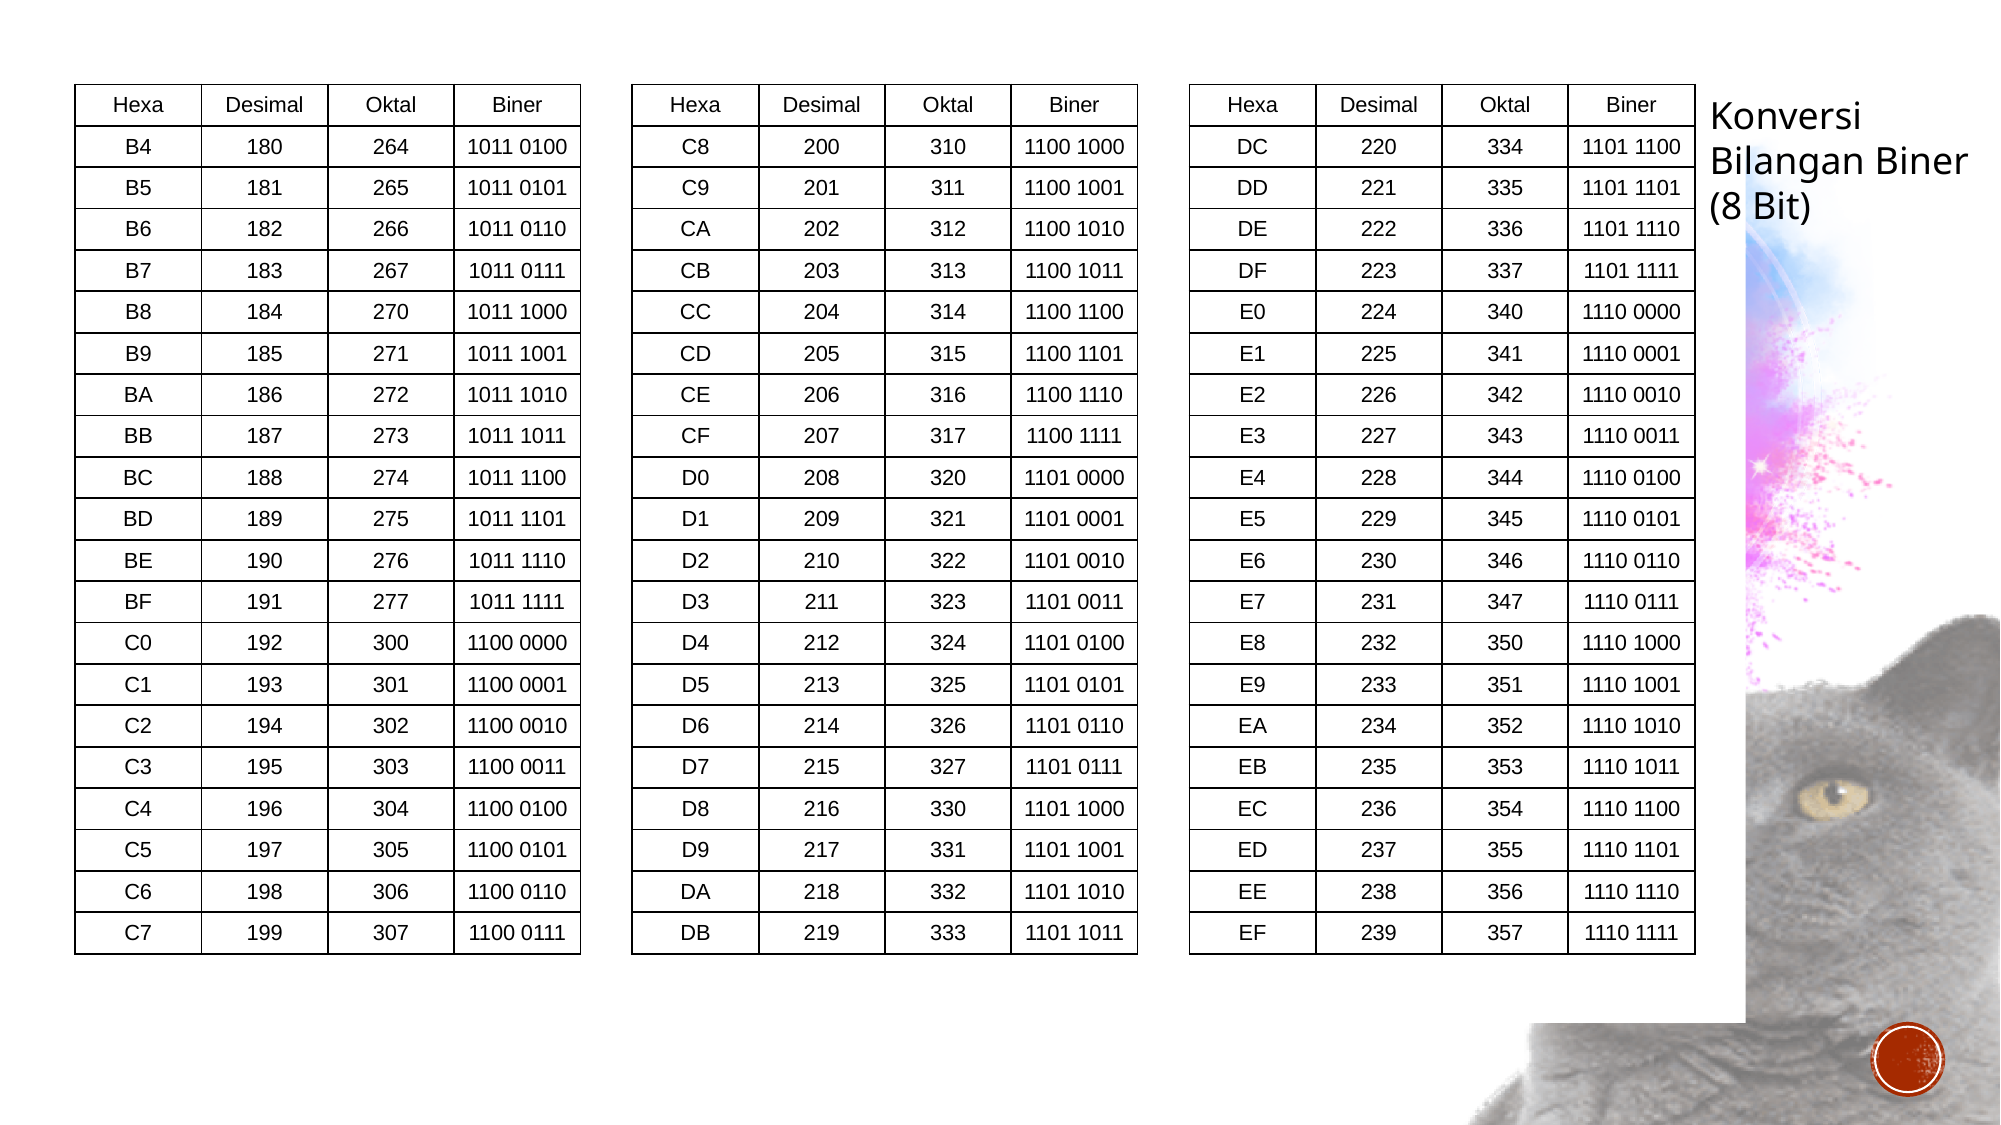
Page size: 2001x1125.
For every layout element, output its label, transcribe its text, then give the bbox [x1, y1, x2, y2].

table_cell 205 [760, 334, 884, 373]
table_cell 302 [329, 706, 453, 746]
table_cell 1100 1101 [1012, 334, 1137, 373]
table_cell 1110 1100 [1569, 789, 1694, 829]
table_cell 210 [760, 541, 884, 580]
table_cell 357 [1443, 913, 1567, 953]
table_cell C8 [633, 127, 758, 166]
table_cell 221 [1317, 168, 1441, 208]
table_cell 1101 1100 [1569, 127, 1694, 166]
table_cell 275 [329, 499, 453, 539]
table_cell 335 [1443, 168, 1567, 208]
table_cell 1011 1100 [455, 458, 580, 497]
table_cell 184 [202, 292, 327, 332]
table_cell 185 [202, 334, 327, 373]
table_cell 1101 1110 [1569, 209, 1694, 249]
table_cell 271 [329, 334, 453, 373]
table_cell ED [1190, 830, 1315, 870]
table_cell 317 [886, 416, 1010, 456]
table_cell 1100 0001 [455, 665, 580, 704]
table_cell 203 [760, 251, 884, 290]
table_cell 215 [760, 748, 884, 787]
table_cell E2 [1190, 375, 1315, 415]
table_cell 1011 1010 [455, 375, 580, 415]
table_cell 1100 0100 [455, 789, 580, 829]
table_cell 226 [1317, 375, 1441, 415]
table_header Biner [1012, 85, 1137, 125]
table_cell 1110 0000 [1569, 292, 1694, 332]
table_cell 224 [1317, 292, 1441, 332]
table_cell 276 [329, 541, 453, 580]
table_cell 1100 1001 [1012, 168, 1137, 208]
table_cell 325 [886, 665, 1010, 704]
table_cell 316 [886, 375, 1010, 415]
table_cell B9 [76, 334, 201, 373]
table_header Desimal [1317, 85, 1441, 125]
table_cell DE [1190, 209, 1315, 249]
table_header Desimal [202, 85, 327, 125]
table_cell 1101 1101 [1569, 168, 1694, 208]
table_cell 231 [1317, 582, 1441, 622]
table_cell 1110 1001 [1569, 665, 1694, 704]
table_cell D7 [633, 748, 758, 787]
table_cell 193 [202, 665, 327, 704]
table_cell EC [1190, 789, 1315, 829]
table_cell 1101 0101 [1012, 665, 1137, 704]
table_cell CC [633, 292, 758, 332]
table_cell 239 [1317, 913, 1441, 953]
table_cell 305 [329, 830, 453, 870]
table_cell 186 [202, 375, 327, 415]
table_cell D0 [633, 458, 758, 497]
table_cell DA [633, 872, 758, 911]
table_cell 351 [1443, 665, 1567, 704]
table_cell 213 [760, 665, 884, 704]
table_cell 304 [329, 789, 453, 829]
table_cell 1011 1001 [455, 334, 580, 373]
table_cell 337 [1443, 251, 1567, 290]
table_cell 270 [329, 292, 453, 332]
text_box [24, 24, 1747, 1024]
table_cell 218 [760, 872, 884, 911]
table_cell 330 [886, 789, 1010, 829]
table_cell 356 [1443, 872, 1567, 911]
table_cell D2 [633, 541, 758, 580]
table_cell CD [633, 334, 758, 373]
table_cell 350 [1443, 623, 1567, 663]
table_header Oktal [886, 85, 1010, 125]
table_cell DB [633, 913, 758, 953]
table_cell 1110 1010 [1569, 706, 1694, 746]
table_cell 264 [329, 127, 453, 166]
table_cell 1110 1110 [1569, 872, 1694, 911]
table_cell 312 [886, 209, 1010, 249]
table_cell 234 [1317, 706, 1441, 746]
table_cell 200 [760, 127, 884, 166]
table_cell 227 [1317, 416, 1441, 456]
table_cell E1 [1190, 334, 1315, 373]
table_cell 197 [202, 830, 327, 870]
table_cell 182 [202, 209, 327, 249]
table_cell 1110 0100 [1569, 458, 1694, 497]
table_cell 208 [760, 458, 884, 497]
table_cell C4 [76, 789, 201, 829]
table_cell 225 [1317, 334, 1441, 373]
table_cell 232 [1317, 623, 1441, 663]
table_cell EA [1190, 706, 1315, 746]
table_cell 1110 0001 [1569, 334, 1694, 373]
table_cell 326 [886, 706, 1010, 746]
table_cell 1101 1001 [1012, 830, 1137, 870]
table_cell 191 [202, 582, 327, 622]
table_header Oktal [329, 85, 453, 125]
table_cell 228 [1317, 458, 1441, 497]
table_cell 217 [760, 830, 884, 870]
table_cell E5 [1190, 499, 1315, 539]
table_cell 321 [886, 499, 1010, 539]
table_cell 314 [886, 292, 1010, 332]
table_cell 212 [760, 623, 884, 663]
table_cell 230 [1317, 541, 1441, 580]
table_cell BC [76, 458, 201, 497]
table_header Hexa [1190, 85, 1315, 125]
table_cell 1110 0111 [1569, 582, 1694, 622]
table_cell BA [76, 375, 201, 415]
table_cell 1011 0101 [455, 168, 580, 208]
table_cell 209 [760, 499, 884, 539]
table_cell 219 [760, 913, 884, 953]
table_cell 1101 0110 [1012, 706, 1137, 746]
table_cell EE [1190, 872, 1315, 911]
table_cell D3 [633, 582, 758, 622]
table_cell D4 [633, 623, 758, 663]
table_cell 341 [1443, 334, 1567, 373]
table_cell 1100 1000 [1012, 127, 1137, 166]
table_cell 1100 0110 [455, 872, 580, 911]
table_cell EB [1190, 748, 1315, 787]
table_cell 315 [886, 334, 1010, 373]
table_cell 38 [0, 0, 2000, 1125]
table_cell BE [76, 541, 201, 580]
table_cell 346 [1443, 541, 1567, 580]
table_cell 222 [1317, 209, 1441, 249]
table_cell 342 [1443, 375, 1567, 415]
table_cell 1100 1011 [1012, 251, 1137, 290]
table_cell D8 [633, 789, 758, 829]
table_cell 1011 1111 [455, 582, 580, 622]
table_cell 1110 0011 [1569, 416, 1694, 456]
table_cell 207 [760, 416, 884, 456]
table_cell 355 [1443, 830, 1567, 870]
table_cell 198 [202, 872, 327, 911]
table_cell B6 [76, 209, 201, 249]
table_cell B8 [76, 292, 201, 332]
table_cell CB [633, 251, 758, 290]
table_cell 353 [1443, 748, 1567, 787]
table_cell 344 [1443, 458, 1567, 497]
table_cell C7 [76, 913, 201, 953]
table_cell 345 [1443, 499, 1567, 539]
table_cell 311 [886, 168, 1010, 208]
table_cell 229 [1317, 499, 1441, 539]
table_cell EF [1190, 913, 1315, 953]
table_cell 1011 1000 [455, 292, 580, 332]
table_header Oktal [1443, 85, 1567, 125]
table_cell 1110 1000 [1569, 623, 1694, 663]
table_cell 1101 0000 [1012, 458, 1137, 497]
table_cell 320 [886, 458, 1010, 497]
table_cell 236 [1317, 789, 1441, 829]
table_cell 233 [1317, 665, 1441, 704]
table_cell 1100 0111 [455, 913, 580, 953]
table_cell 187 [202, 416, 327, 456]
table_cell 237 [1317, 830, 1441, 870]
table_header Hexa [76, 85, 201, 125]
table_cell 216 [760, 789, 884, 829]
table_cell 277 [329, 582, 453, 622]
table_cell DF [1190, 251, 1315, 290]
table_cell 343 [1443, 416, 1567, 456]
table_cell 1100 0101 [455, 830, 580, 870]
table_cell 352 [1443, 706, 1567, 746]
table_cell 333 [886, 913, 1010, 953]
table_cell 274 [329, 458, 453, 497]
table_cell 1011 1110 [455, 541, 580, 580]
table_cell 1011 1011 [455, 416, 580, 456]
table_cell 0073 [1870, 1021, 1946, 1097]
table_cell D1 [633, 499, 758, 539]
table_cell 332 [886, 872, 1010, 911]
table_cell D9 [633, 830, 758, 870]
table_cell 192 [202, 623, 327, 663]
table_header Desimal [760, 85, 884, 125]
table_cell 1101 1011 [1012, 913, 1137, 953]
table_cell 336 [1443, 209, 1567, 249]
table_cell C9 [633, 168, 758, 208]
table_cell 354 [1443, 789, 1567, 829]
table_cell 1011 0111 [455, 251, 580, 290]
table_cell 206 [760, 375, 884, 415]
table_cell 307 [329, 913, 453, 953]
table_cell 180 [202, 127, 327, 166]
table_cell D6 [633, 706, 758, 746]
table_cell BF [76, 582, 201, 622]
table_cell 273 [329, 416, 453, 456]
table_cell 300 [329, 623, 453, 663]
table_cell E7 [1190, 582, 1315, 622]
table_cell 301 [329, 665, 453, 704]
table_cell 1011 1101 [455, 499, 580, 539]
table_cell 272 [329, 375, 453, 415]
table_cell 266 [329, 209, 453, 249]
table_cell 1110 0101 [1569, 499, 1694, 539]
table_cell 1100 0011 [455, 748, 580, 787]
table_cell 1101 1000 [1012, 789, 1137, 829]
table_cell C0 [76, 623, 201, 663]
table_cell 1101 0001 [1012, 499, 1137, 539]
table_cell 235 [1317, 748, 1441, 787]
table_cell C3 [76, 748, 201, 787]
table_cell B4 [76, 127, 201, 166]
table_cell CE [633, 375, 758, 415]
table_cell E9 [1190, 665, 1315, 704]
table_cell 313 [886, 251, 1010, 290]
table_cell C1 [76, 665, 201, 704]
table_cell E6 [1190, 541, 1315, 580]
table_cell 1100 1111 [1012, 416, 1137, 456]
table_cell 238 [1317, 872, 1441, 911]
table_cell B5 [76, 168, 201, 208]
table_cell 1011 0100 [455, 127, 580, 166]
table_cell D5 [633, 665, 758, 704]
table_cell CF [633, 416, 758, 456]
table_cell 324 [886, 623, 1010, 663]
table_cell 1101 0010 [1012, 541, 1137, 580]
table_cell E8 [1190, 623, 1315, 663]
table_cell 331 [886, 830, 1010, 870]
table_cell 214 [760, 706, 884, 746]
table_cell 195 [202, 748, 327, 787]
table_cell 189 [202, 499, 327, 539]
table_cell 347 [1443, 582, 1567, 622]
table_cell 1110 1011 [1569, 748, 1694, 787]
table_cell E4 [1190, 458, 1315, 497]
table_cell 190 [202, 541, 327, 580]
table_cell C5 [76, 830, 201, 870]
table_cell DC [1190, 127, 1315, 166]
table_cell E0 [1190, 292, 1315, 332]
table_cell C2 [76, 706, 201, 746]
table_cell 1110 0010 [1569, 375, 1694, 415]
table_cell 1100 1100 [1012, 292, 1137, 332]
table_cell 303 [329, 748, 453, 787]
table_header Biner [1569, 85, 1694, 125]
table_cell 267 [329, 251, 453, 290]
table_cell 220 [1317, 127, 1441, 166]
table_cell BB [76, 416, 201, 456]
table_cell 265 [329, 168, 453, 208]
table_cell 1101 1010 [1012, 872, 1137, 911]
table_cell 204 [760, 292, 884, 332]
table_cell 334 [1443, 127, 1567, 166]
text_box Konversi Bilangan Biner (8 Bit) [1694, 84, 2000, 235]
table_header Hexa [633, 85, 758, 125]
table_cell BD [76, 499, 201, 539]
table_cell C6 [76, 872, 201, 911]
table_cell 1101 1111 [1569, 251, 1694, 290]
table_cell 1110 1111 [1569, 913, 1694, 953]
table_cell 201 [760, 168, 884, 208]
table_cell 340 [1443, 292, 1567, 332]
table_cell 327 [886, 748, 1010, 787]
table_cell 323 [886, 582, 1010, 622]
table_cell 196 [202, 789, 327, 829]
table_cell B7 [76, 251, 201, 290]
table_cell CA [633, 209, 758, 249]
table_cell 1100 1010 [1012, 209, 1137, 249]
table_cell 181 [202, 168, 327, 208]
table_cell 1011 0110 [455, 209, 580, 249]
table_cell 223 [1317, 251, 1441, 290]
table_cell 194 [202, 706, 327, 746]
table_cell 1101 0111 [1012, 748, 1137, 787]
table_cell 1110 1101 [1569, 830, 1694, 870]
table_cell E3 [1190, 416, 1315, 456]
table_cell 306 [329, 872, 453, 911]
table_cell 1110 0110 [1569, 541, 1694, 580]
table_cell DD [1190, 168, 1315, 208]
table_cell 199 [202, 913, 327, 953]
table_cell 1101 0100 [1012, 623, 1137, 663]
table_cell 211 [760, 582, 884, 622]
table_cell 310 [886, 127, 1010, 166]
table_cell 1100 1110 [1012, 375, 1137, 415]
table_cell 188 [202, 458, 327, 497]
table_cell 322 [886, 541, 1010, 580]
table_cell 1100 0000 [455, 623, 580, 663]
table_cell 1100 0010 [455, 706, 580, 746]
table_cell 202 [760, 209, 884, 249]
table_header Biner [455, 85, 580, 125]
table_cell 1101 0011 [1012, 582, 1137, 622]
table_cell 183 [202, 251, 327, 290]
